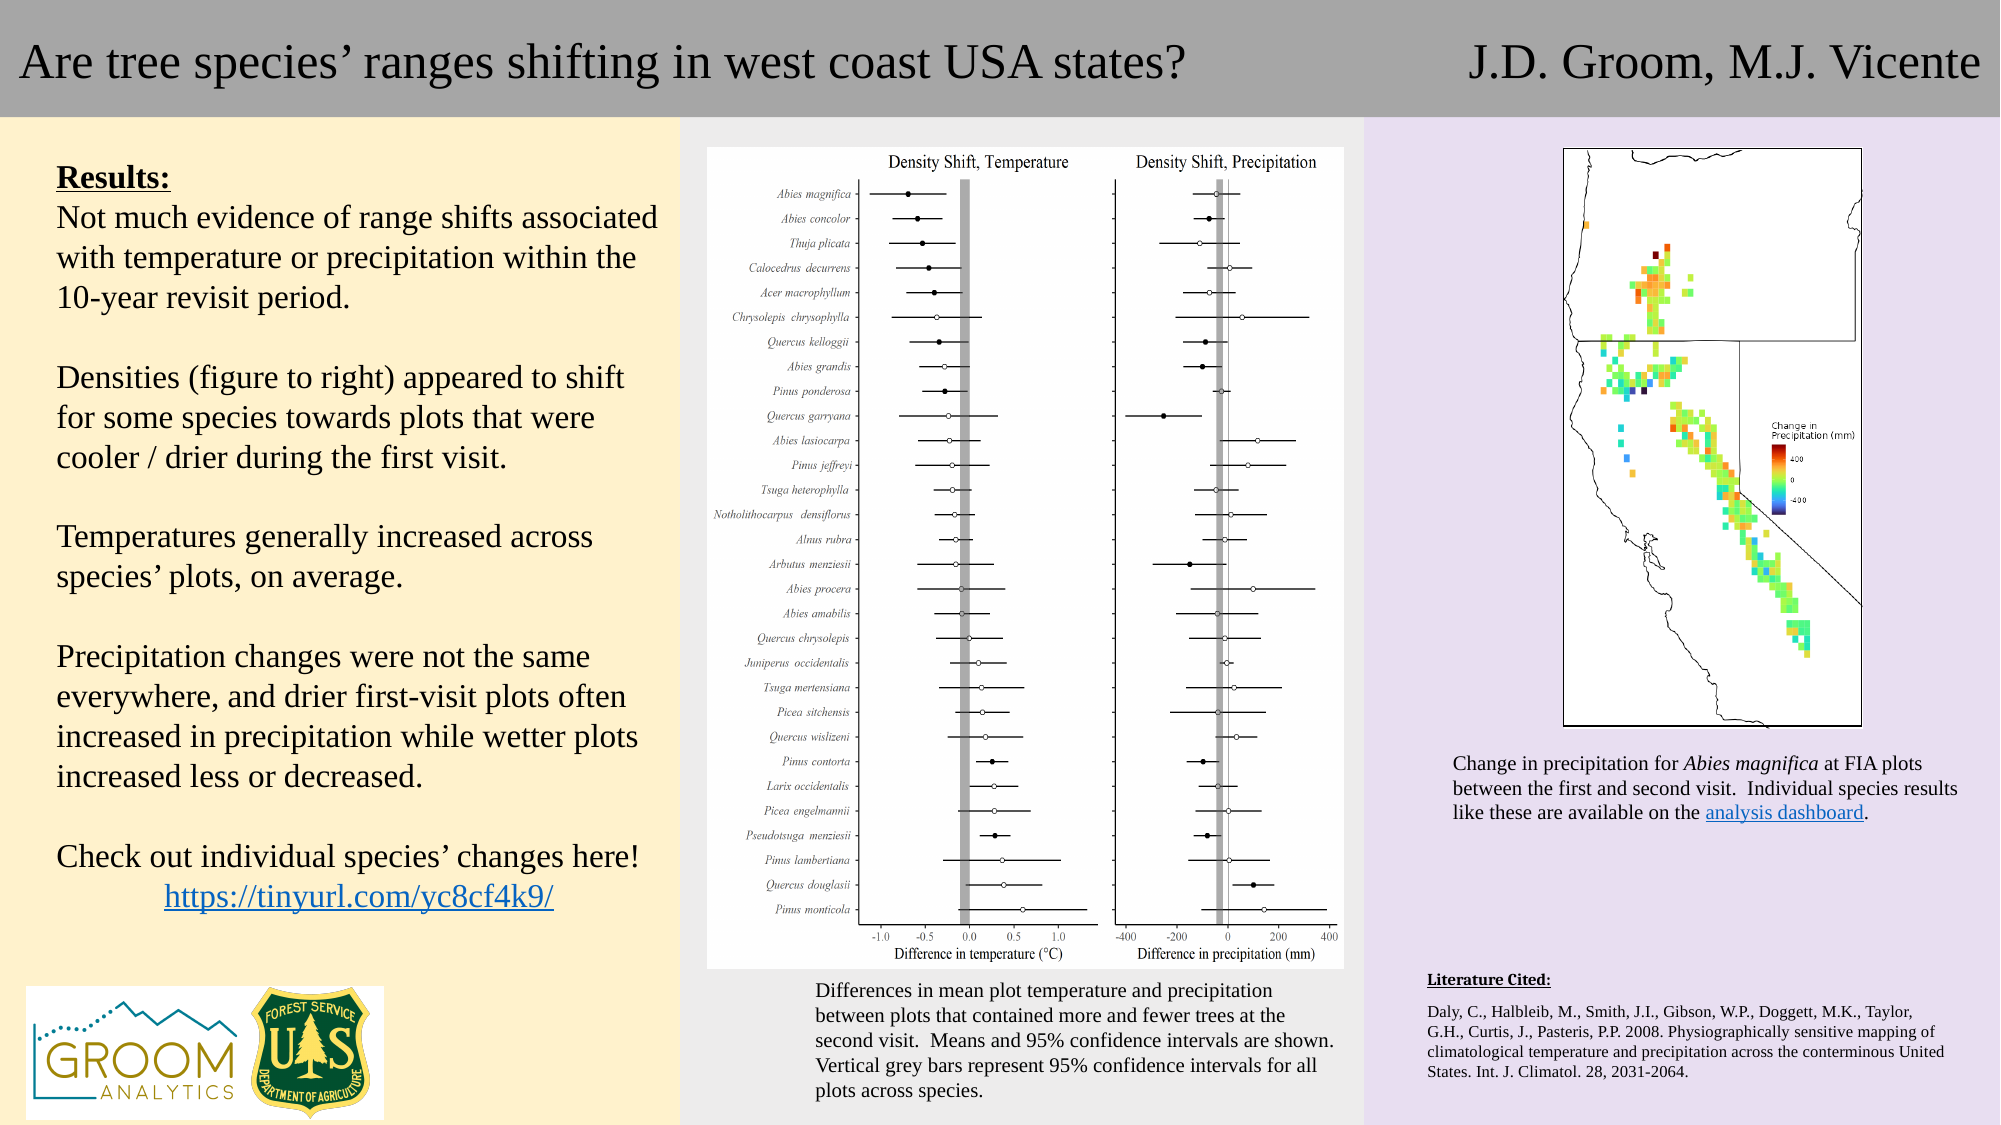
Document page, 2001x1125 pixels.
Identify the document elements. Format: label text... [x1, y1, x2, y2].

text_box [1563, 147, 1863, 729]
text_box [680, 118, 1364, 1125]
text_box [26, 986, 384, 1120]
text_box Are tree species’ ranges shifting in west coast USA states? J.D. Groom, M.J. Vicente [0, 0, 2000, 118]
text_box [1364, 118, 2000, 1125]
picture [251, 987, 370, 1119]
text_box Differences in mean plot temperature and precipitation between plots that contained more and fewer trees at the second visit. Means and 95% confidence intervals are shown. Vertical grey bars represent 95% confidence intervals for all plots across species. [800, 969, 1352, 1109]
text_box Literature Cited: Daly, C., Halbleib, M., Smith, J.I., Gibson, W.P., Doggett, M.K., Taylor, G.H., Curtis, J., Pasteris, P.P. 2008. Physiographically sensitive mapping of climatological temperature and precipitation across the conterminous United States. Int. J. Climatol. 28, 2031-2064. [1412, 961, 1964, 1089]
text_box Change in precipitation for Abies magnifica at FIA plots between the first and second visit. Individual species results like these are available on the analysis dashboard. [1438, 741, 1989, 832]
text_box [0, 118, 680, 1125]
picture [29, 999, 241, 1101]
text_box Results: Not much evidence of range shifts associated with temperature or precipitation within the 10-year revisit period. Densities (figure to right) appeared to shift for some species towards plots that were cooler / drier during the first visit. Temperatures generally increased across species’ plots, on average. Precipitation changes were not the same everywhere, and drier first-visit plots often increased in precipitation while wetter plots increased less or decreased. Check out individual species’ changes here! https://tinyurl.com/yc8cf4k9/ [41, 147, 678, 922]
picture [707, 147, 1344, 970]
